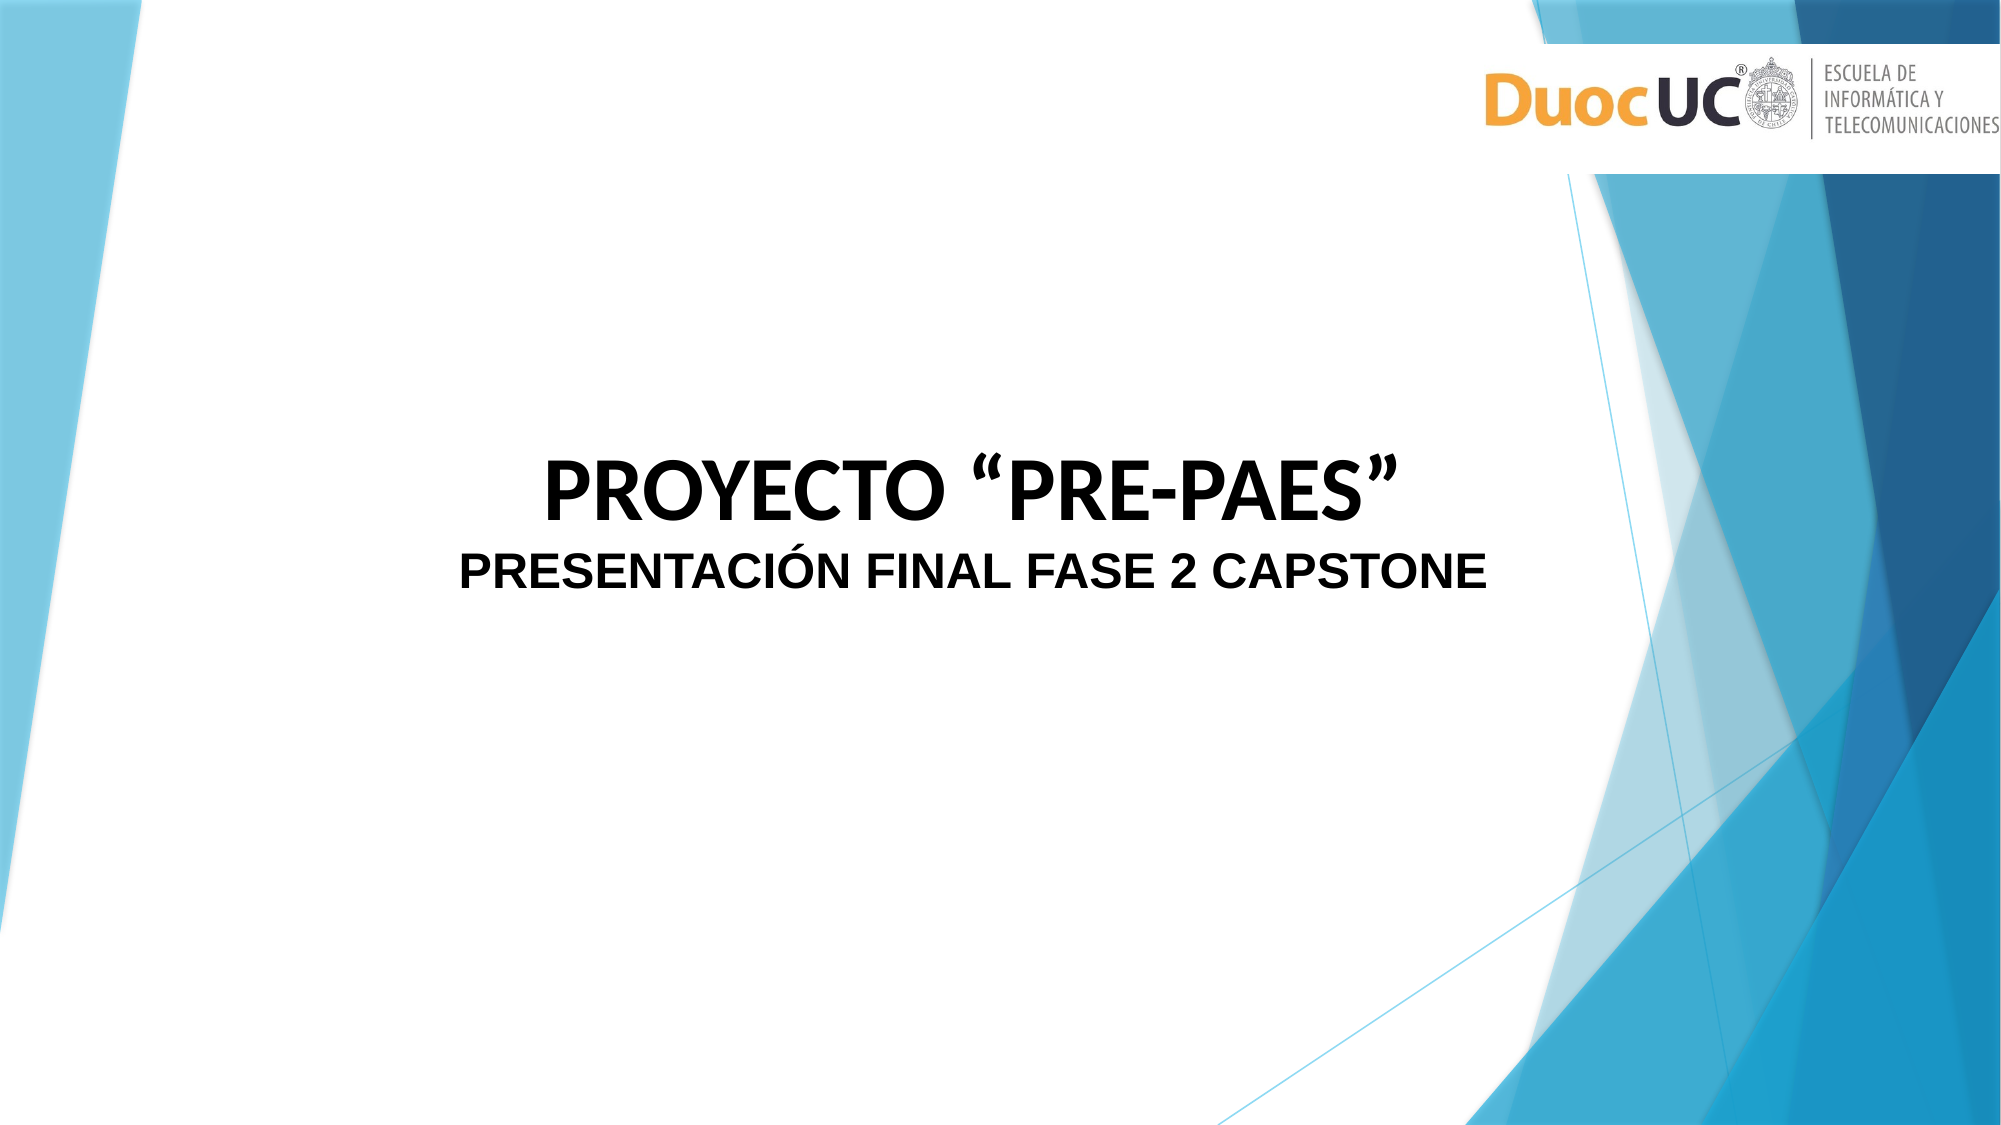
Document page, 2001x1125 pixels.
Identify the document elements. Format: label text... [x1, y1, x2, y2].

picture [1484, 44, 2000, 175]
text_box PROYECTO “PRE-PAES” PRESENTACIÓN FINAL FASE 2 CAPSTONE [0, 421, 1974, 607]
